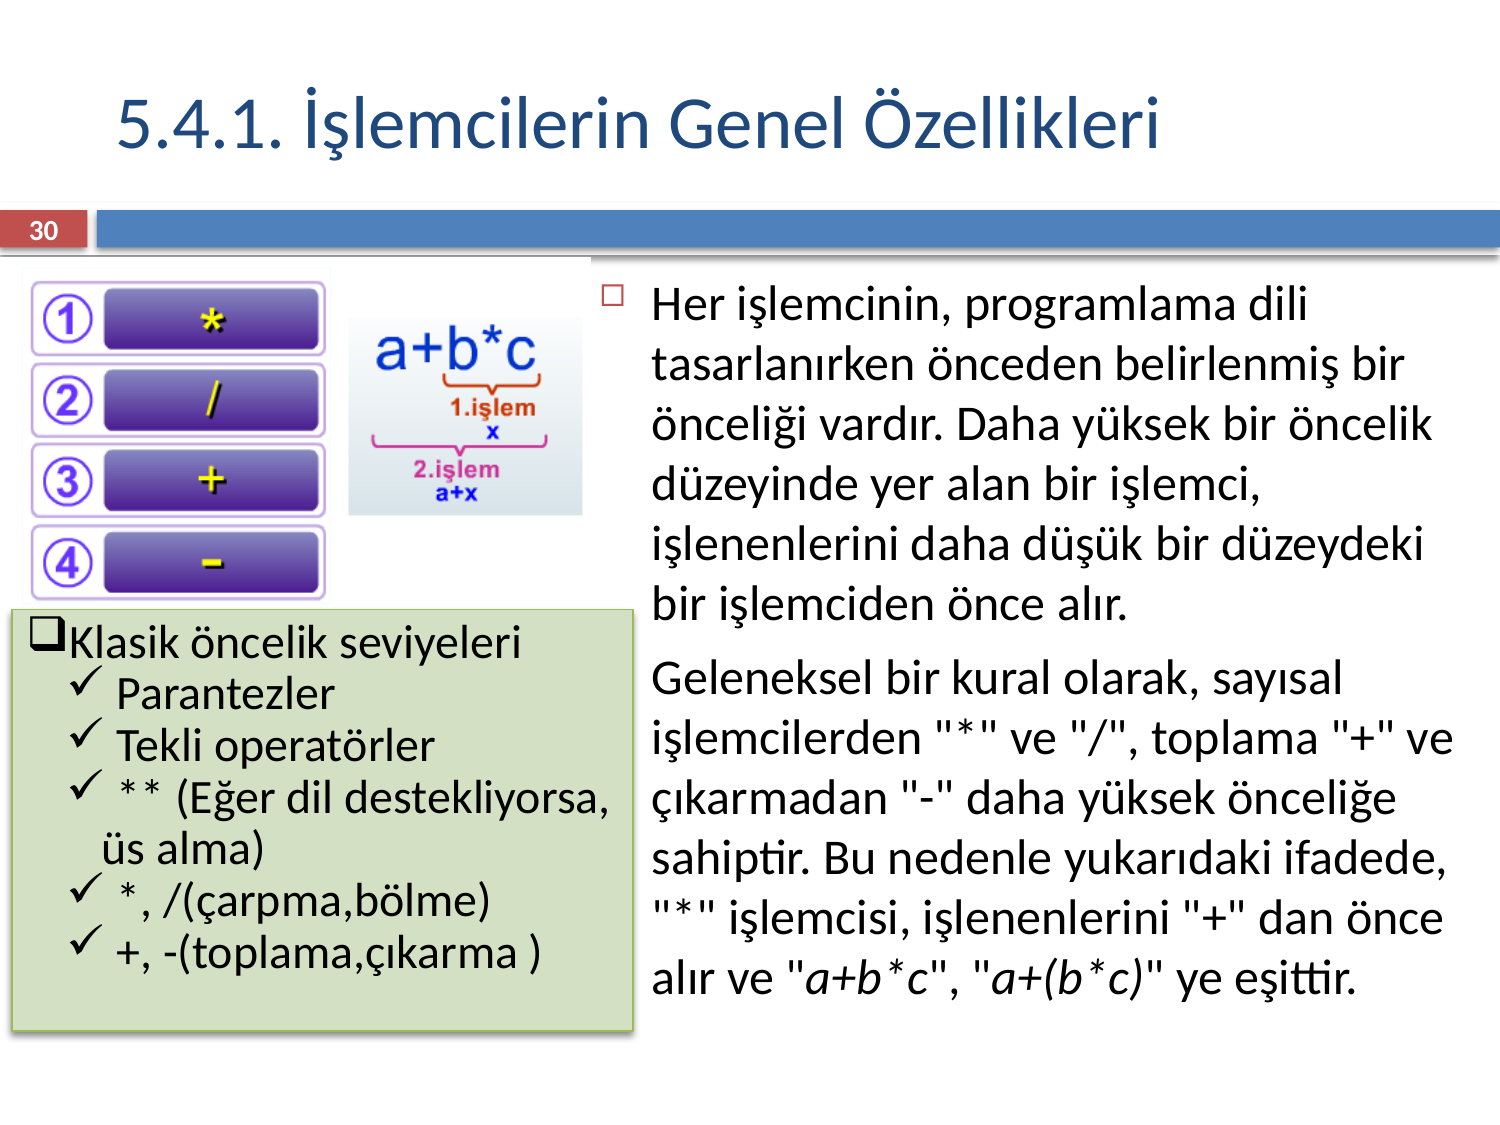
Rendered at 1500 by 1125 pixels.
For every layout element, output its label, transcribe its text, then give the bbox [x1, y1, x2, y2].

slide_number 30 [0, 208, 88, 249]
picture [0, 257, 591, 621]
list Her işlemcinin, programlama dili tasarlanırken önceden belirlenmiş bir önceliği vardır. Daha yüksek bir öncelik düzeyinde yer alan bir işlemci, işlenenlerini daha düşük bir düzeydeki bir işlemciden önce alır. Geleneksel bir kural olarak, sayısal işlemcilerden "*" ve "/", toplama "+" ve çıkarmadan "-" daha yüksek önceliğe sahiptir. Bu nedenle yukarıdaki ifadede, "*" işlemcisi, işlenenlerini "+" dan önce alır ve "a+b*c", "a+(b*c)" ye eşittir. [595, 262, 1483, 1000]
title 5.4.1. İşlemcilerin Genel Özellikleri [100, 37, 1438, 200]
text_box Klasik öncelik seviyeleri Parantezler Tekli operatörler ** (Eğer dil destekliyorsa, üs alma) *, /(çarpma,bölme) +, -(toplama,çıkarma ) [11, 609, 634, 1032]
